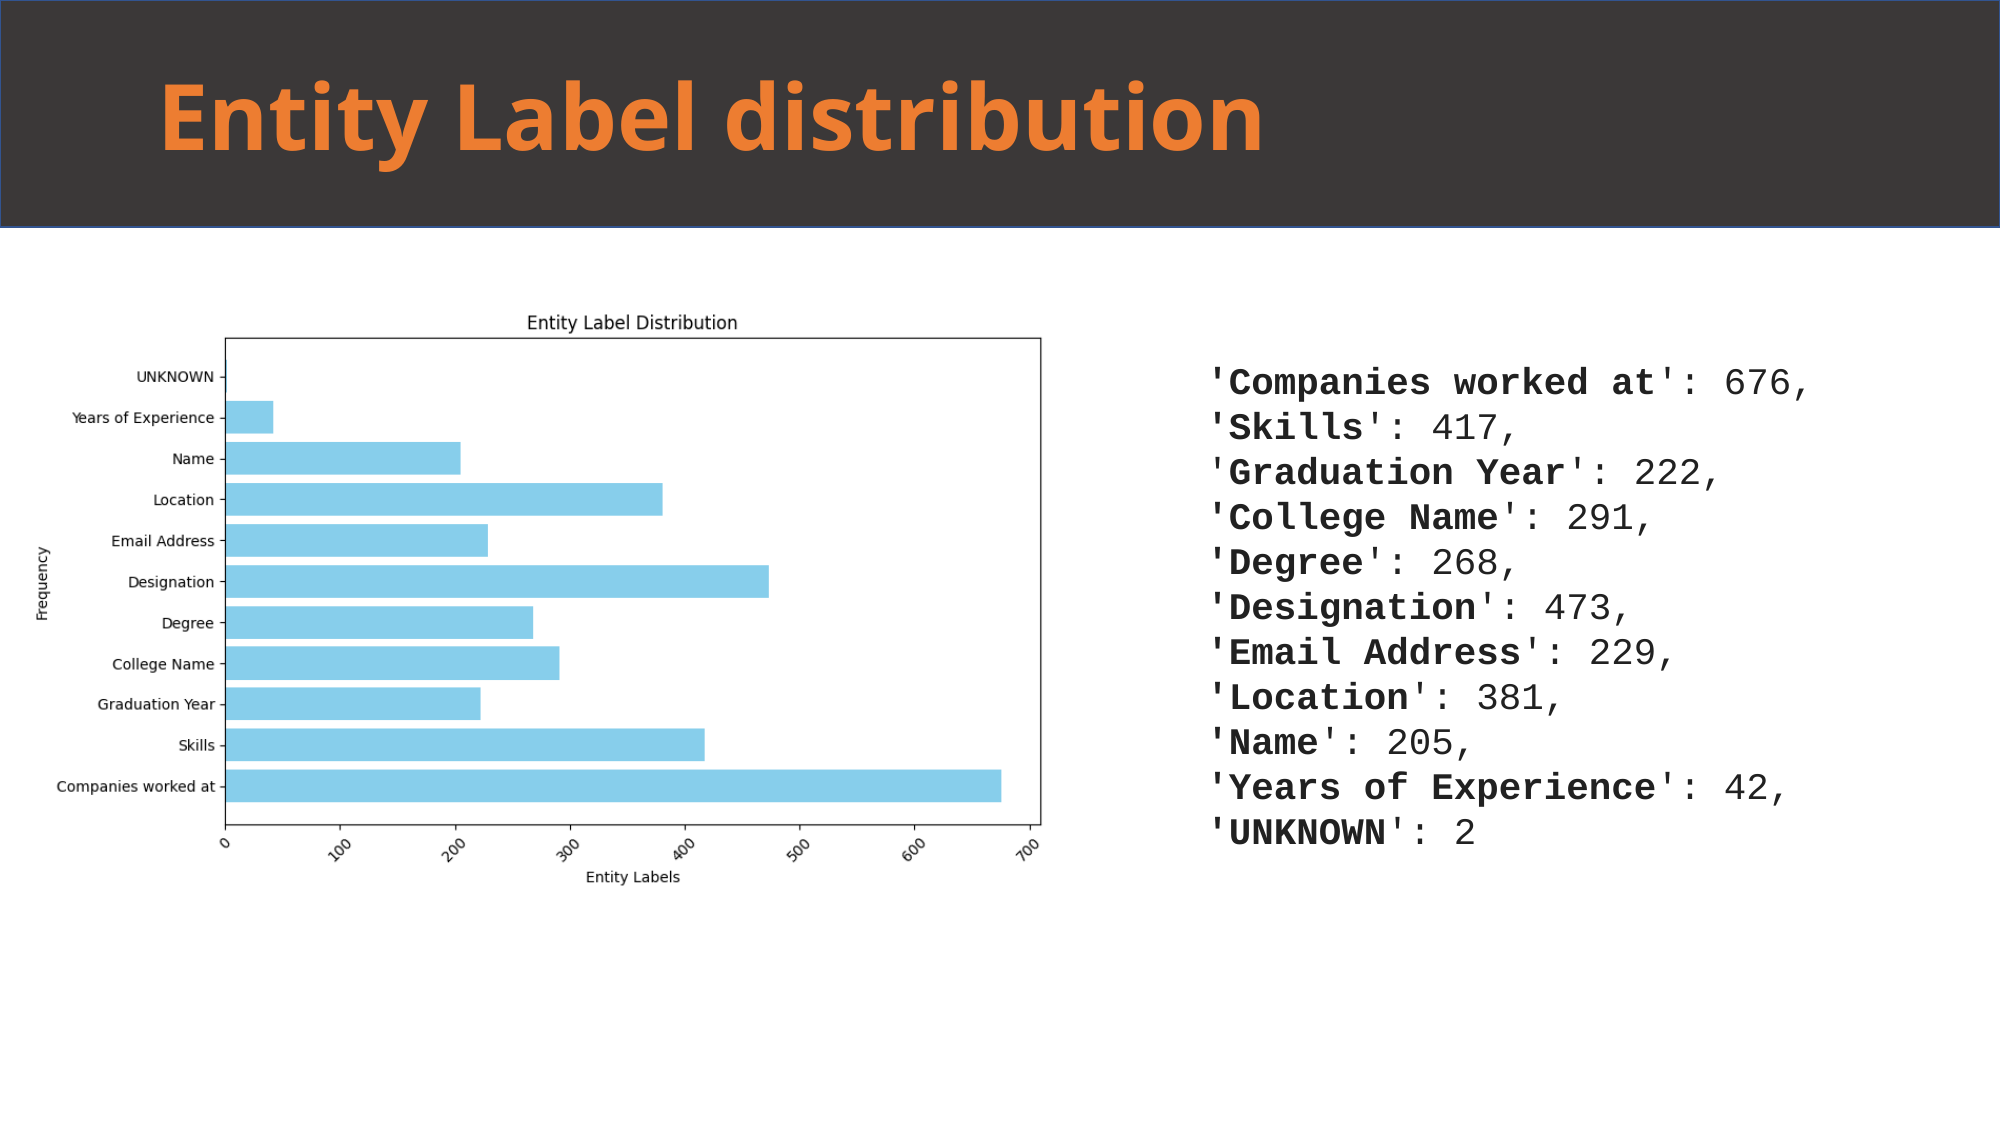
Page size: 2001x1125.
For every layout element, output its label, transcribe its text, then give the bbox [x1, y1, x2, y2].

picture [25, 304, 1054, 896]
text_box 'Companies worked at': 676, 'Skills': 417, 'Graduation Year': 222, 'College Name': 291, 'Degree': 268, 'Designation': 473, 'Email Address': 229, 'Location': 381, 'Name': 205, 'Years of Experience': 42, 'UNKNOWN': 2 [1101, 304, 2000, 905]
text_box Entity Label distribution [0, 0, 2000, 228]
